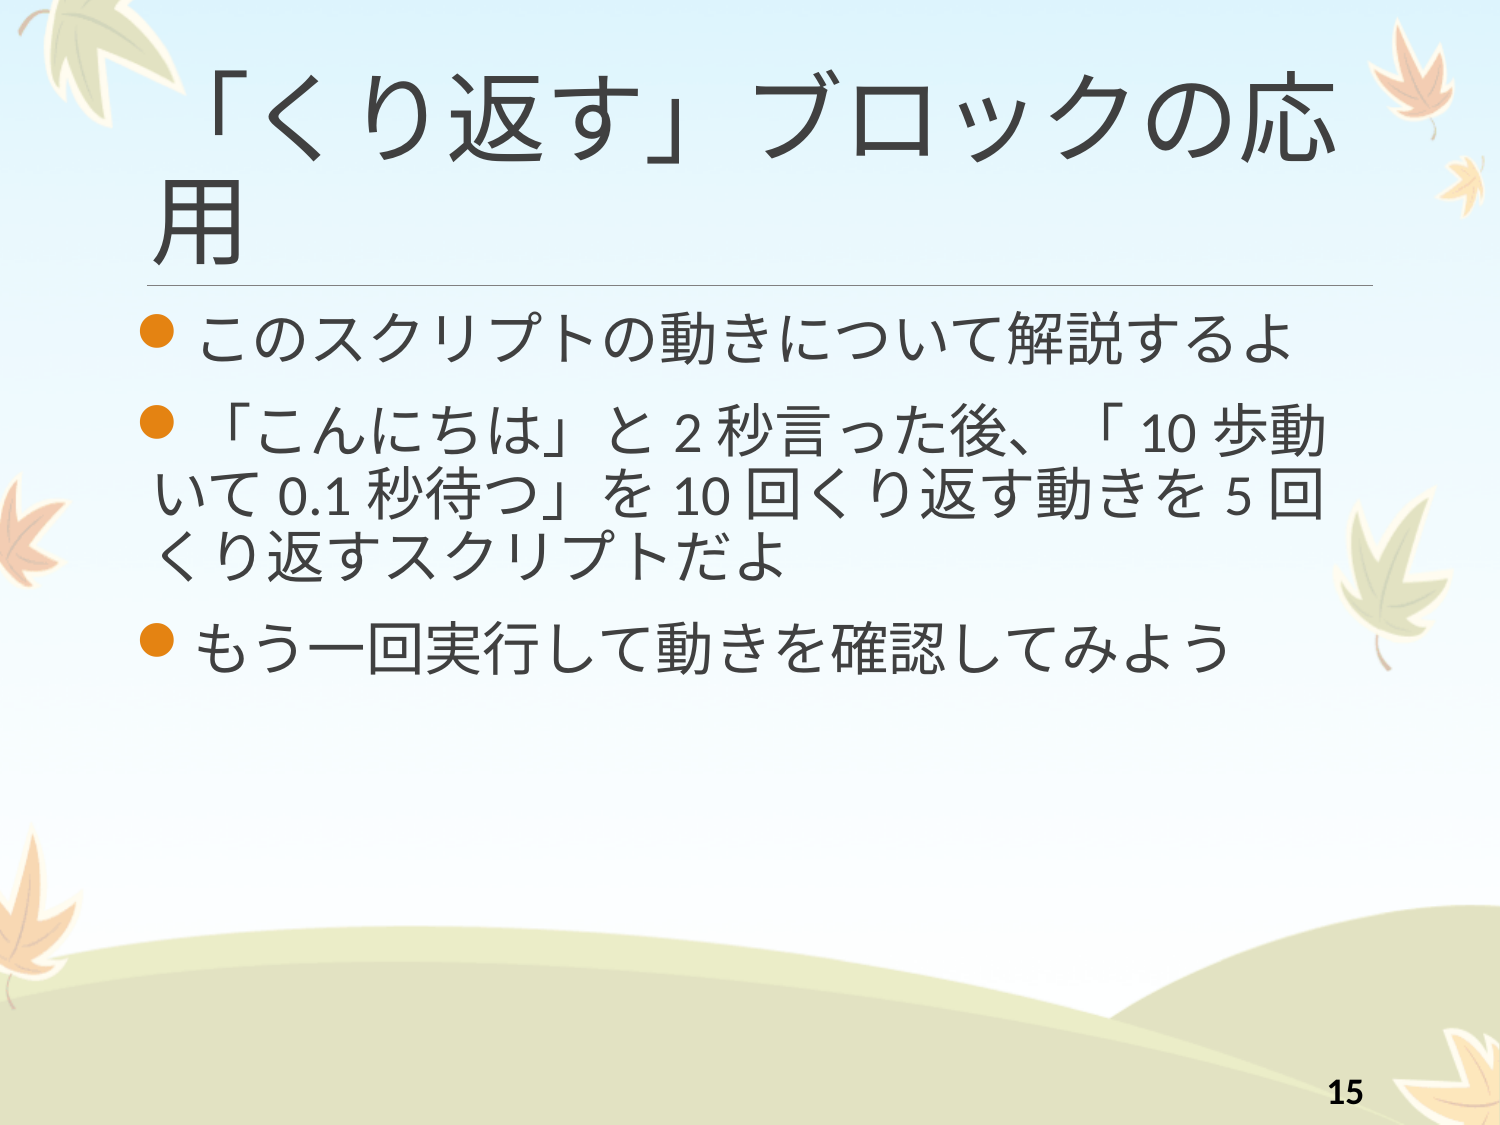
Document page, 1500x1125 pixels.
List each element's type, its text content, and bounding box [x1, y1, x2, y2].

picture [0, 0, 1500, 1125]
list このスクリプトの動きについて解説するよ 「こんにちは」と2秒言った後、「10歩動いて0.1秒待つ」を10回くり返す動きを5回くり返すスクリプトだよ もう一回実行して動きを確認してみよう [135, 302, 1373, 963]
slide_number 14 [1218, 1059, 1380, 1120]
title 「くり返す」ブロックの応用 [135, 47, 1373, 285]
